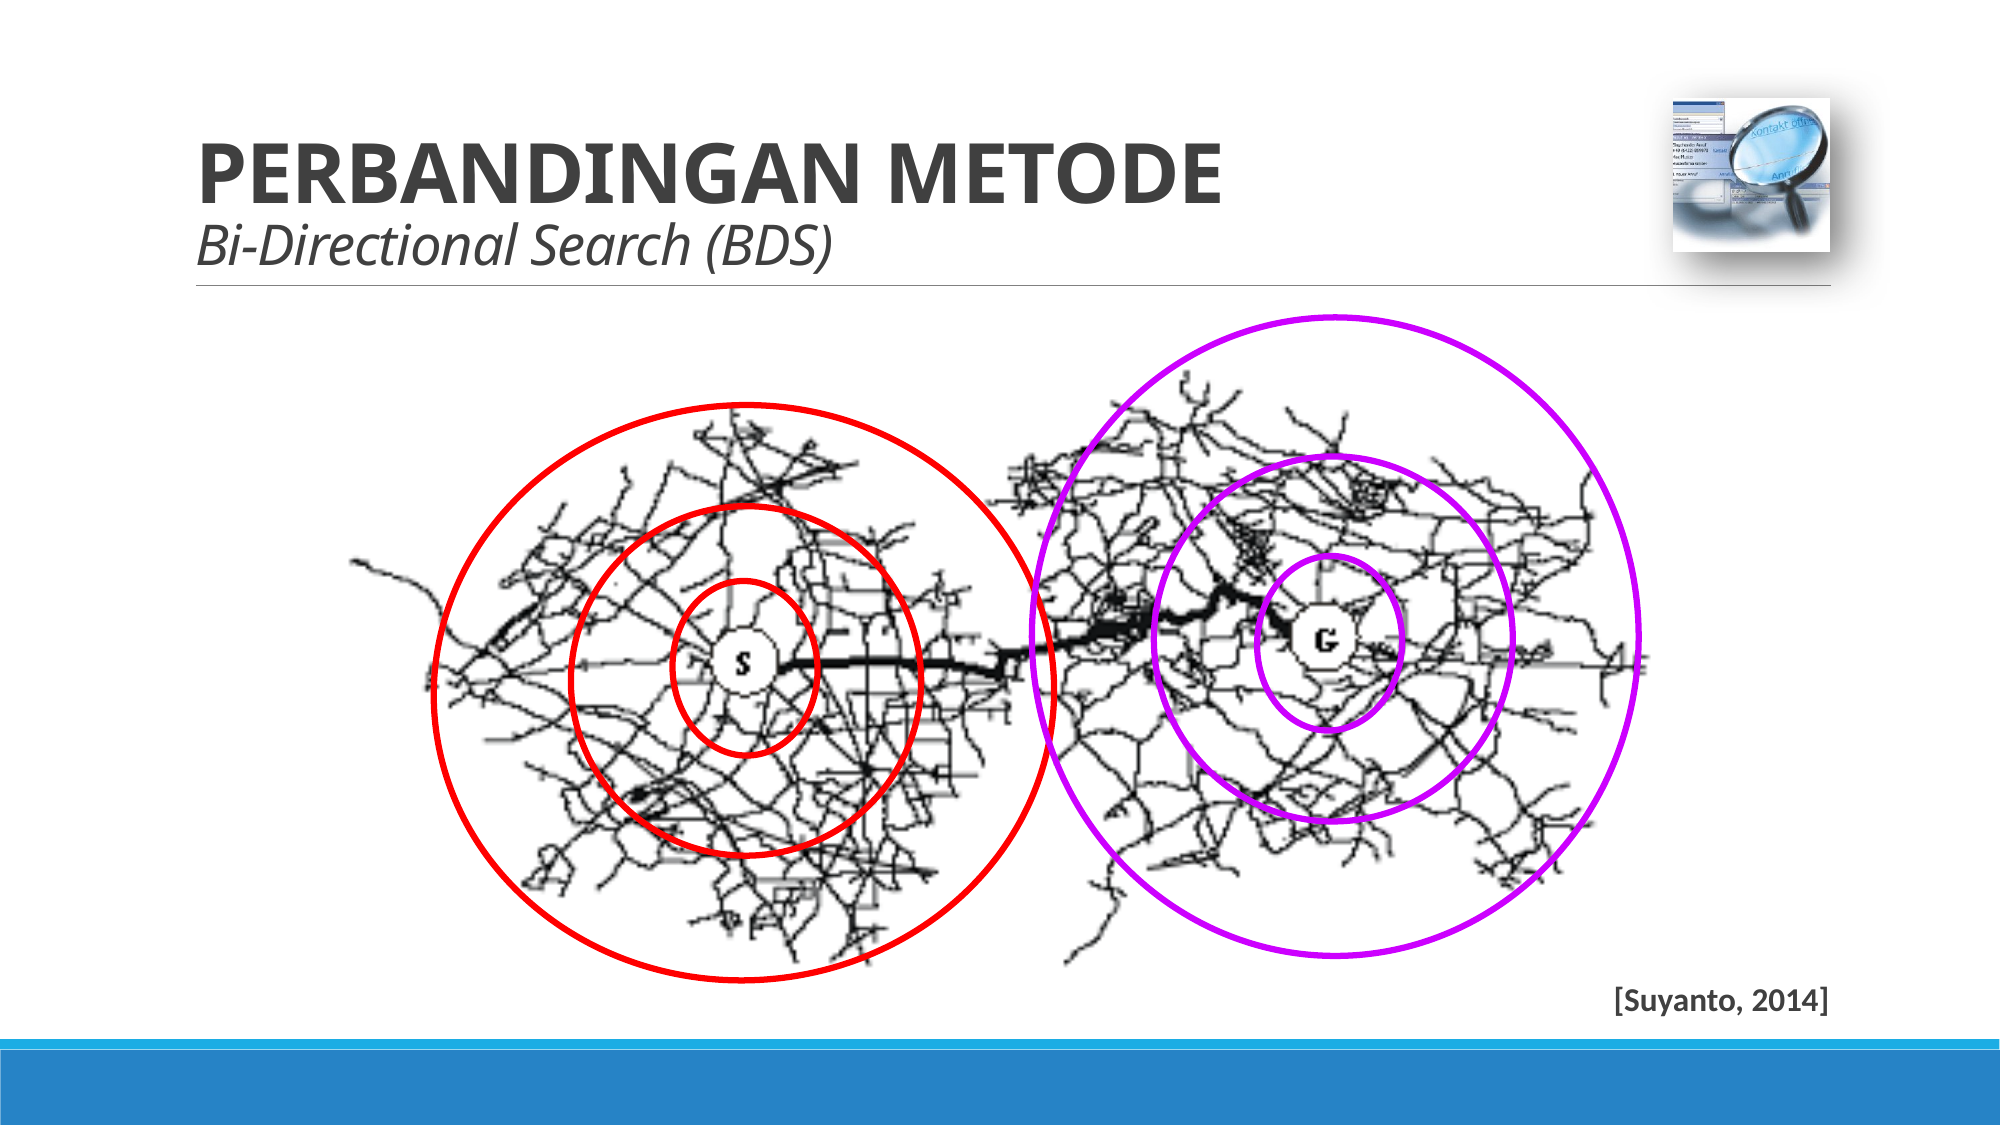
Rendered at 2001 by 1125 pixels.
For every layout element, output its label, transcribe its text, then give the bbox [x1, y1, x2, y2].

text_box [1195, 316, 1476, 352]
picture [1673, 97, 1831, 253]
picture [343, 355, 1675, 982]
text_box [Suyanto, 2014] [1559, 975, 1830, 1037]
title PERBANDINGAN METODE Bi-Directional Search (BDS) [180, 47, 1830, 285]
